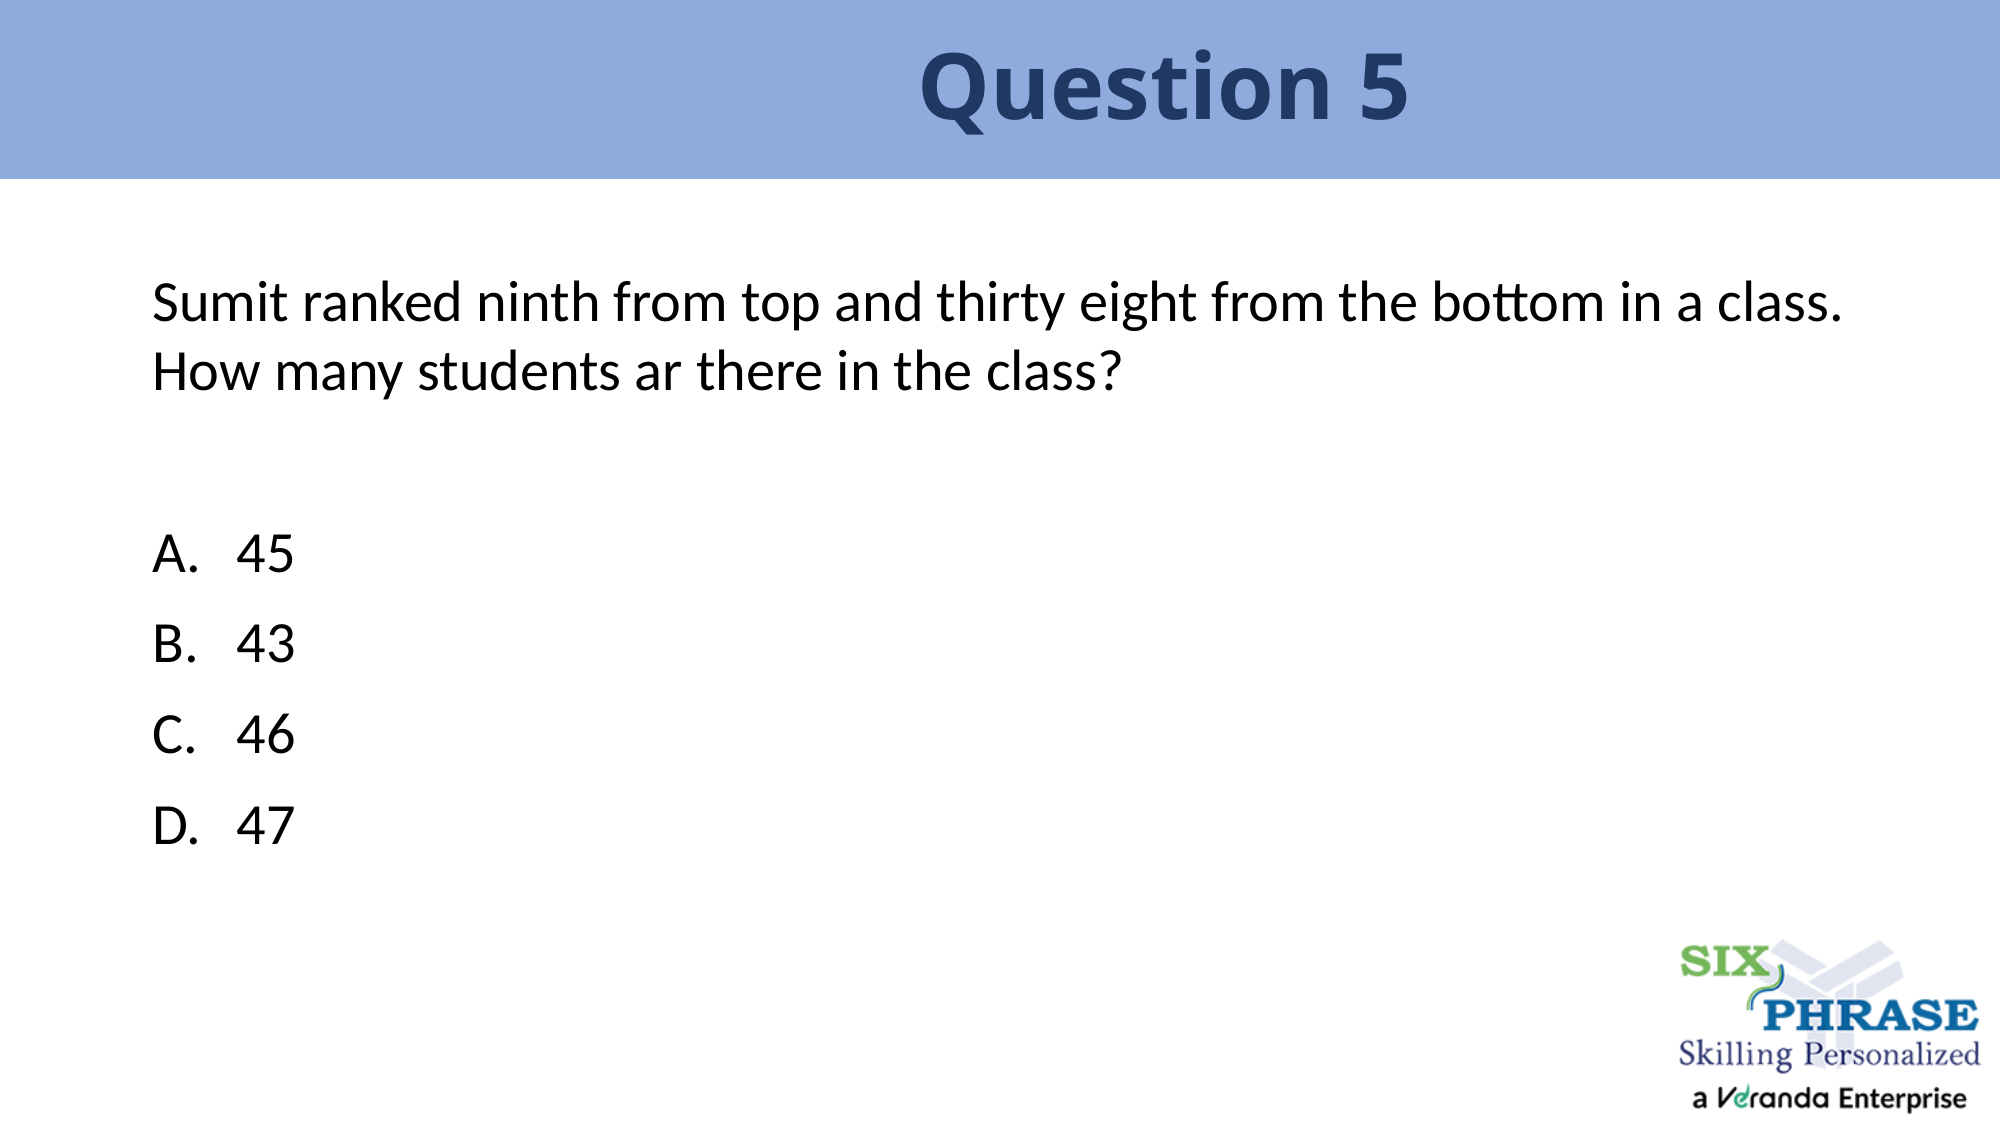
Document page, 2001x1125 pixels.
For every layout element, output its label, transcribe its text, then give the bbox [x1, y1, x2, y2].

list Sumit ranked ninth from top and thirty eight from the bottom in a class. How many students ar there in the class? 45 43 46 47 [137, 255, 1863, 1014]
picture [1662, 925, 2000, 1125]
text_box Question 5 [0, 0, 2000, 179]
